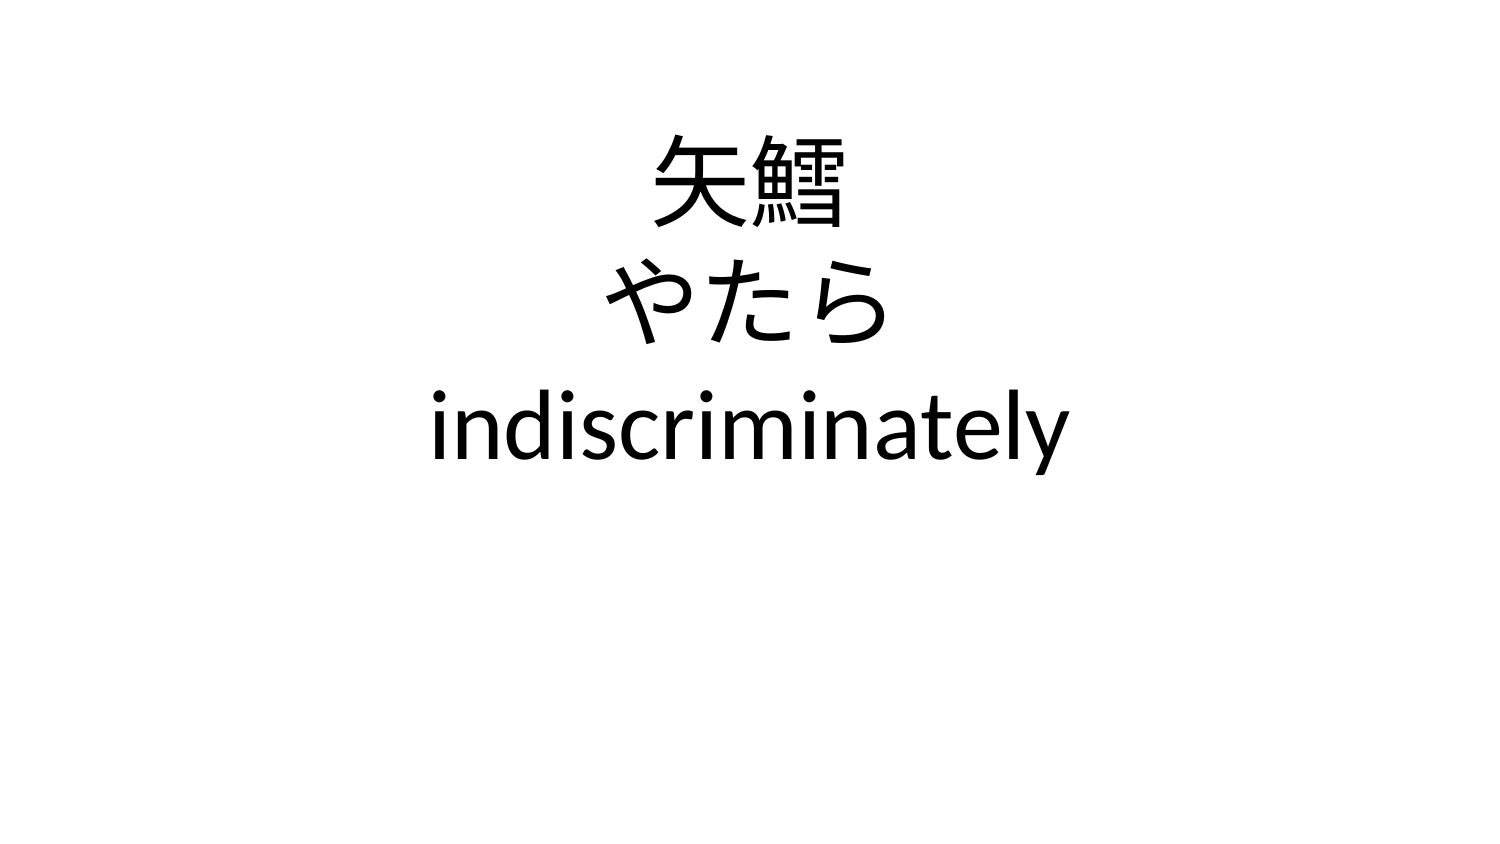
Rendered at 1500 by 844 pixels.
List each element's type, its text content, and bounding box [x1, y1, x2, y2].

text_box 矢鱈 やたら indiscriminately [0, 149, 1500, 450]
